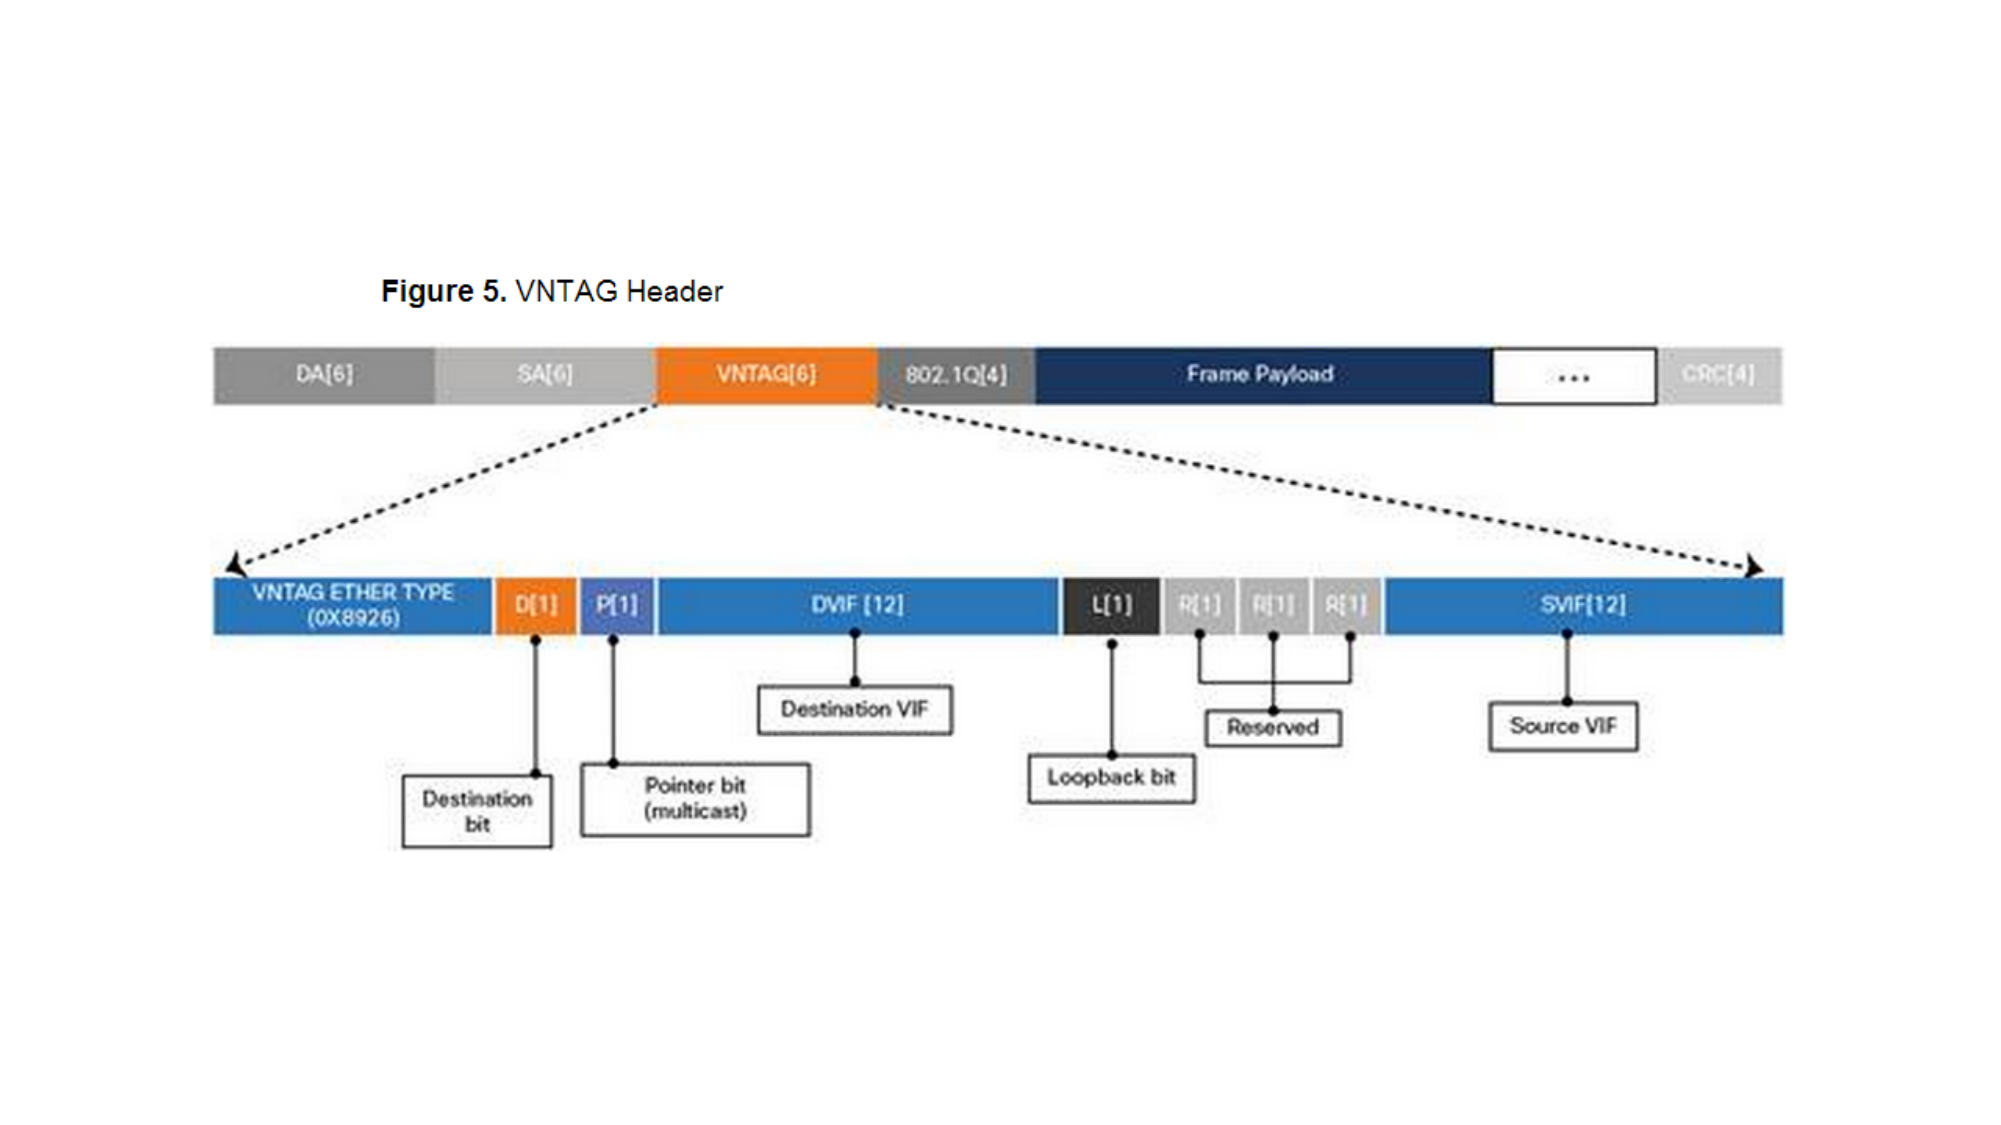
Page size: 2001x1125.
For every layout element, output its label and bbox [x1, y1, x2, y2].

picture [184, 258, 1816, 867]
